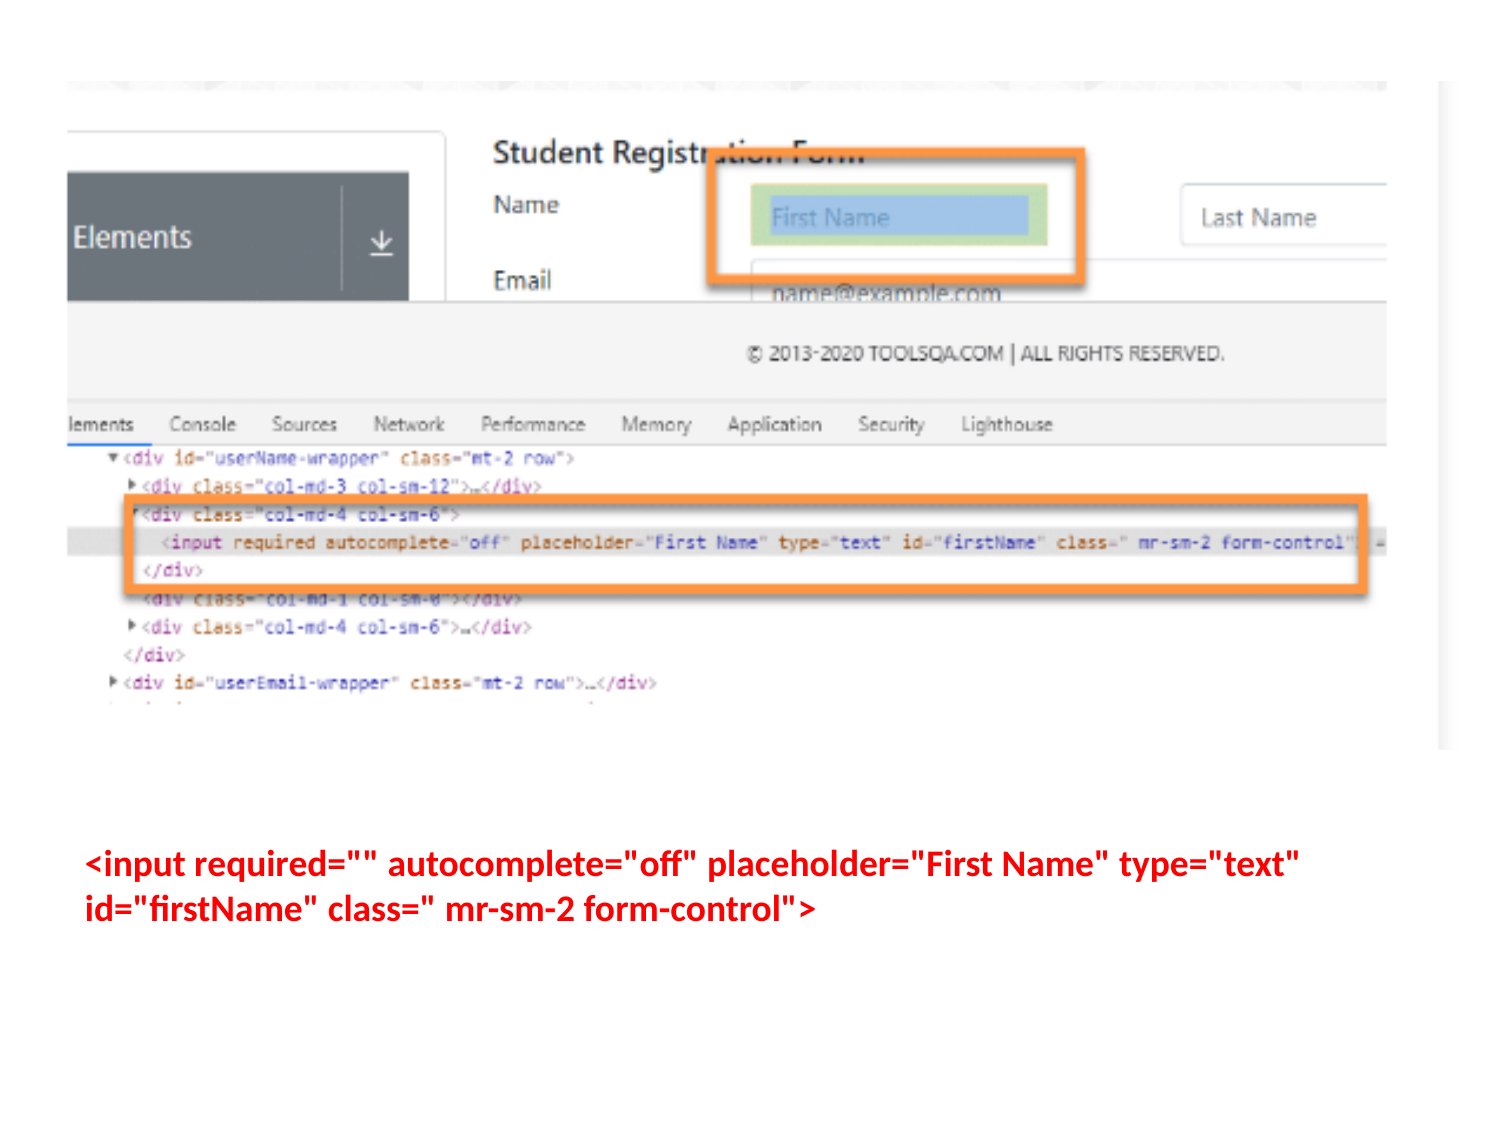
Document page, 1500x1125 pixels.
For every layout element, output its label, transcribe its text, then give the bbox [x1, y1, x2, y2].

picture [34, 81, 1466, 751]
text_box <input required="" autocomplete="off" placeholder="First Name" type="text" id="firstName" class=" mr-sm-2 form-control"> [70, 831, 1442, 937]
